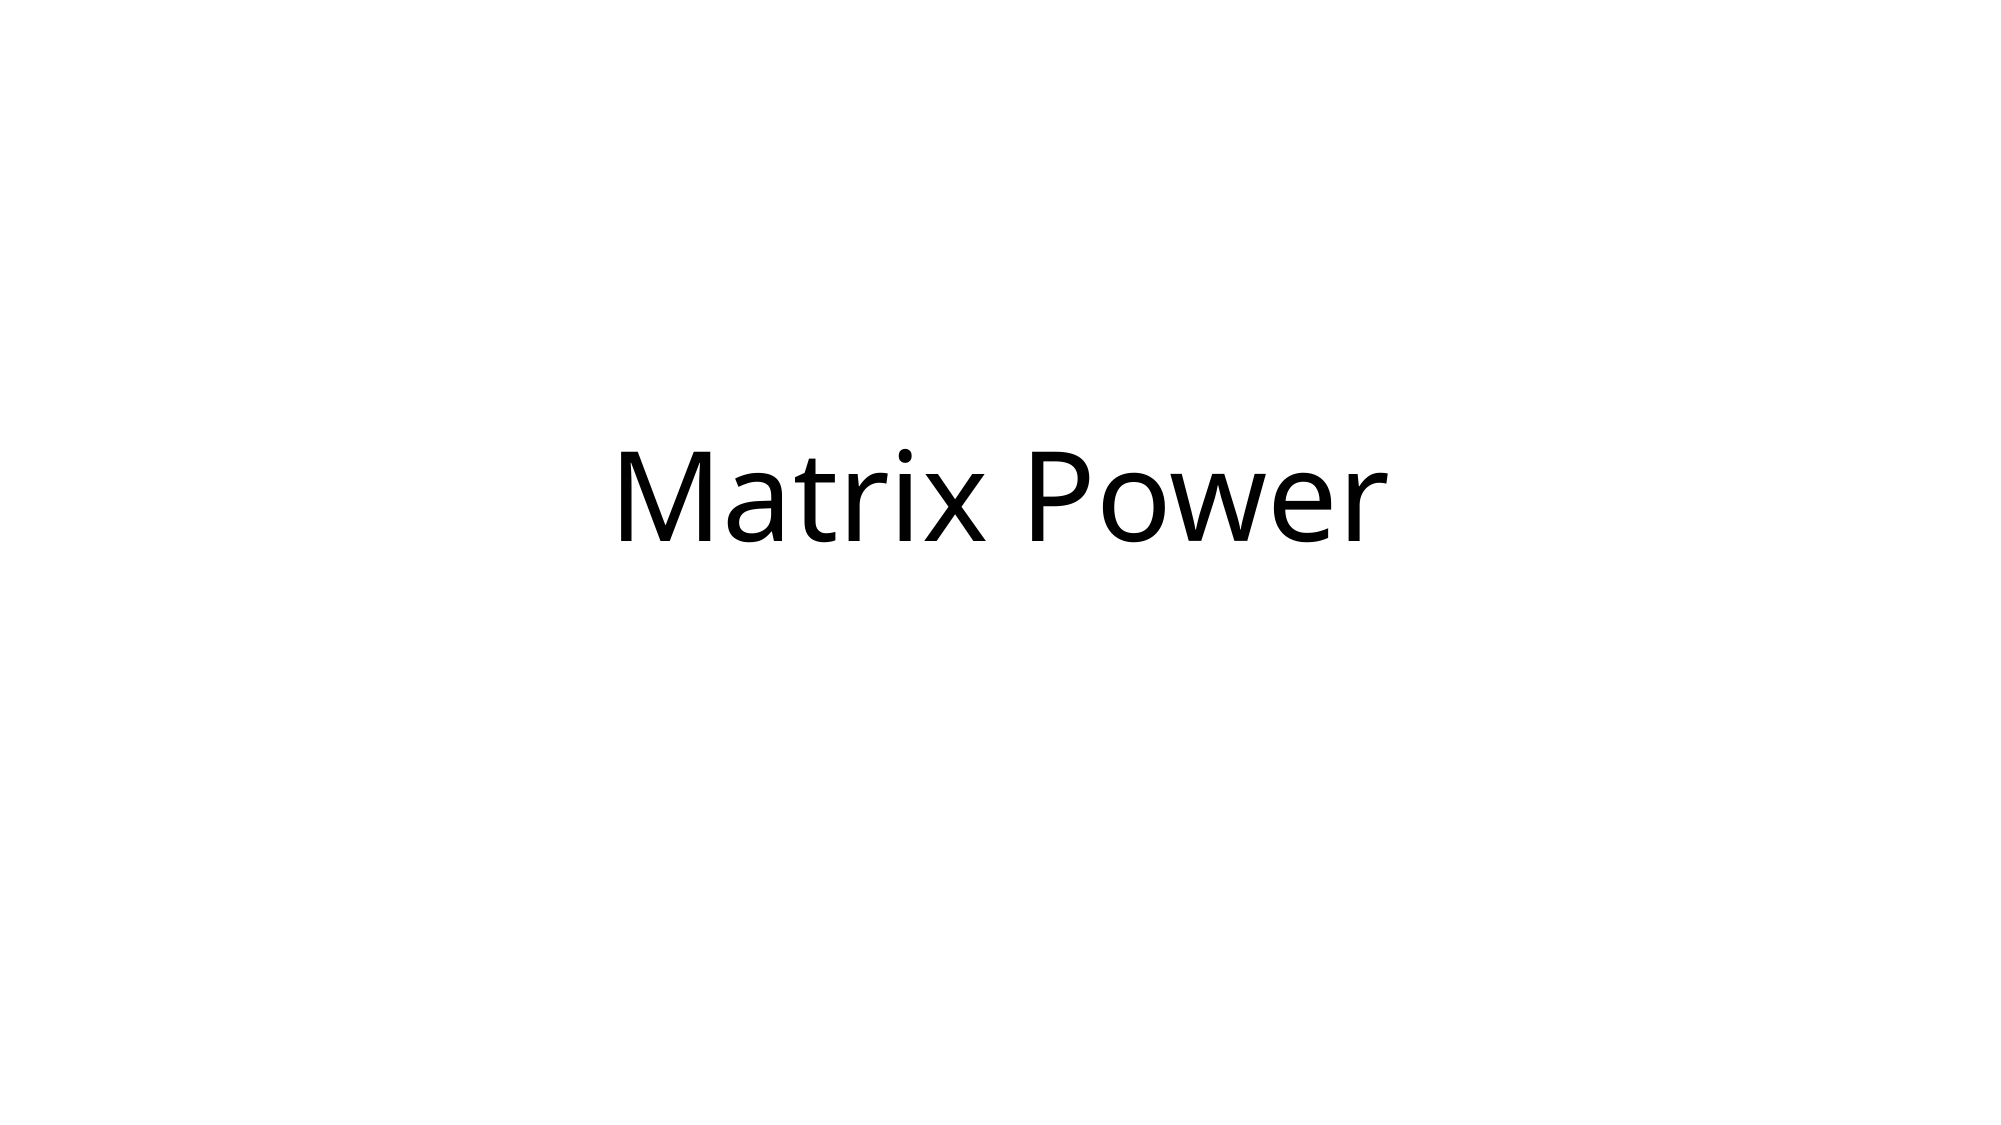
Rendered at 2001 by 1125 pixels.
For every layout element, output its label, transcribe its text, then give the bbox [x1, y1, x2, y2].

title Matrix Power [249, 184, 1750, 576]
